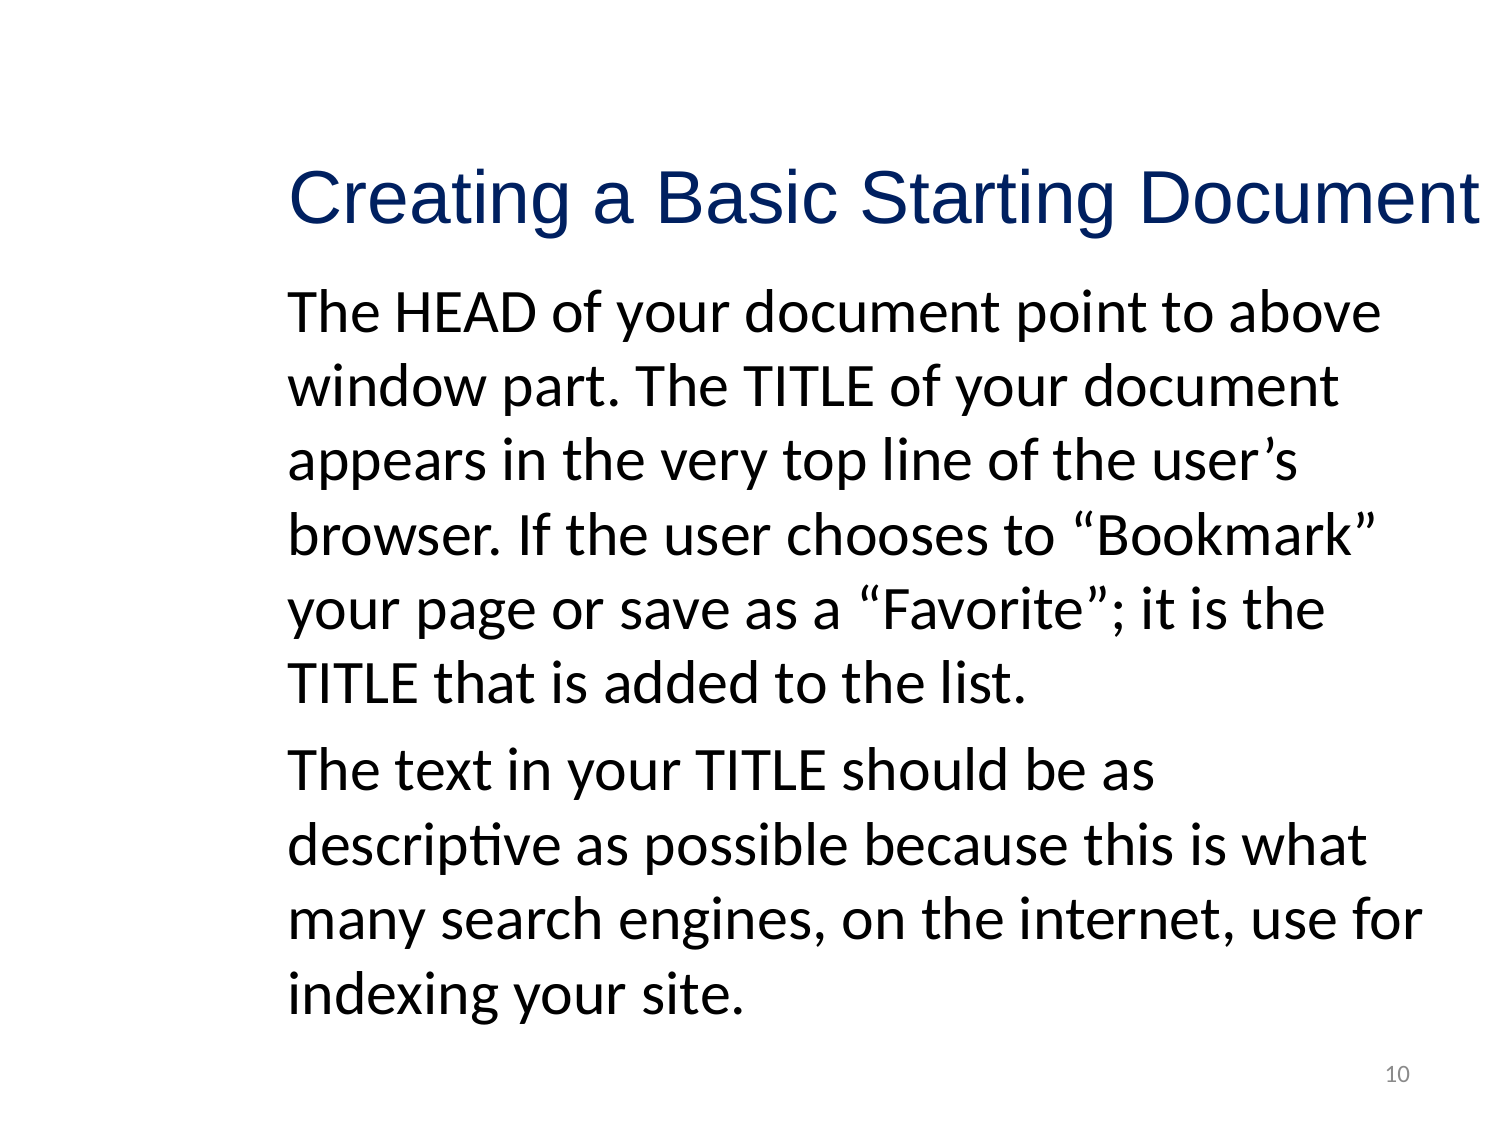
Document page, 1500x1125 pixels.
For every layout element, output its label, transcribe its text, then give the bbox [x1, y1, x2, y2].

list The HEAD of your document point to above window part. The TITLE of your document appears in the very top line of the user’s browser. If the user chooses to “Bookmark” your page or save as a “Favorite”; it is the TITLE that is added to the list. The text in your TITLE should be as descriptive as possible because this is what many search engines, on the internet, use for indexing your site. [212, 262, 1443, 1050]
title Creating a Basic Starting Document [270, 99, 1500, 288]
slide_number 10 [1074, 1042, 1425, 1103]
